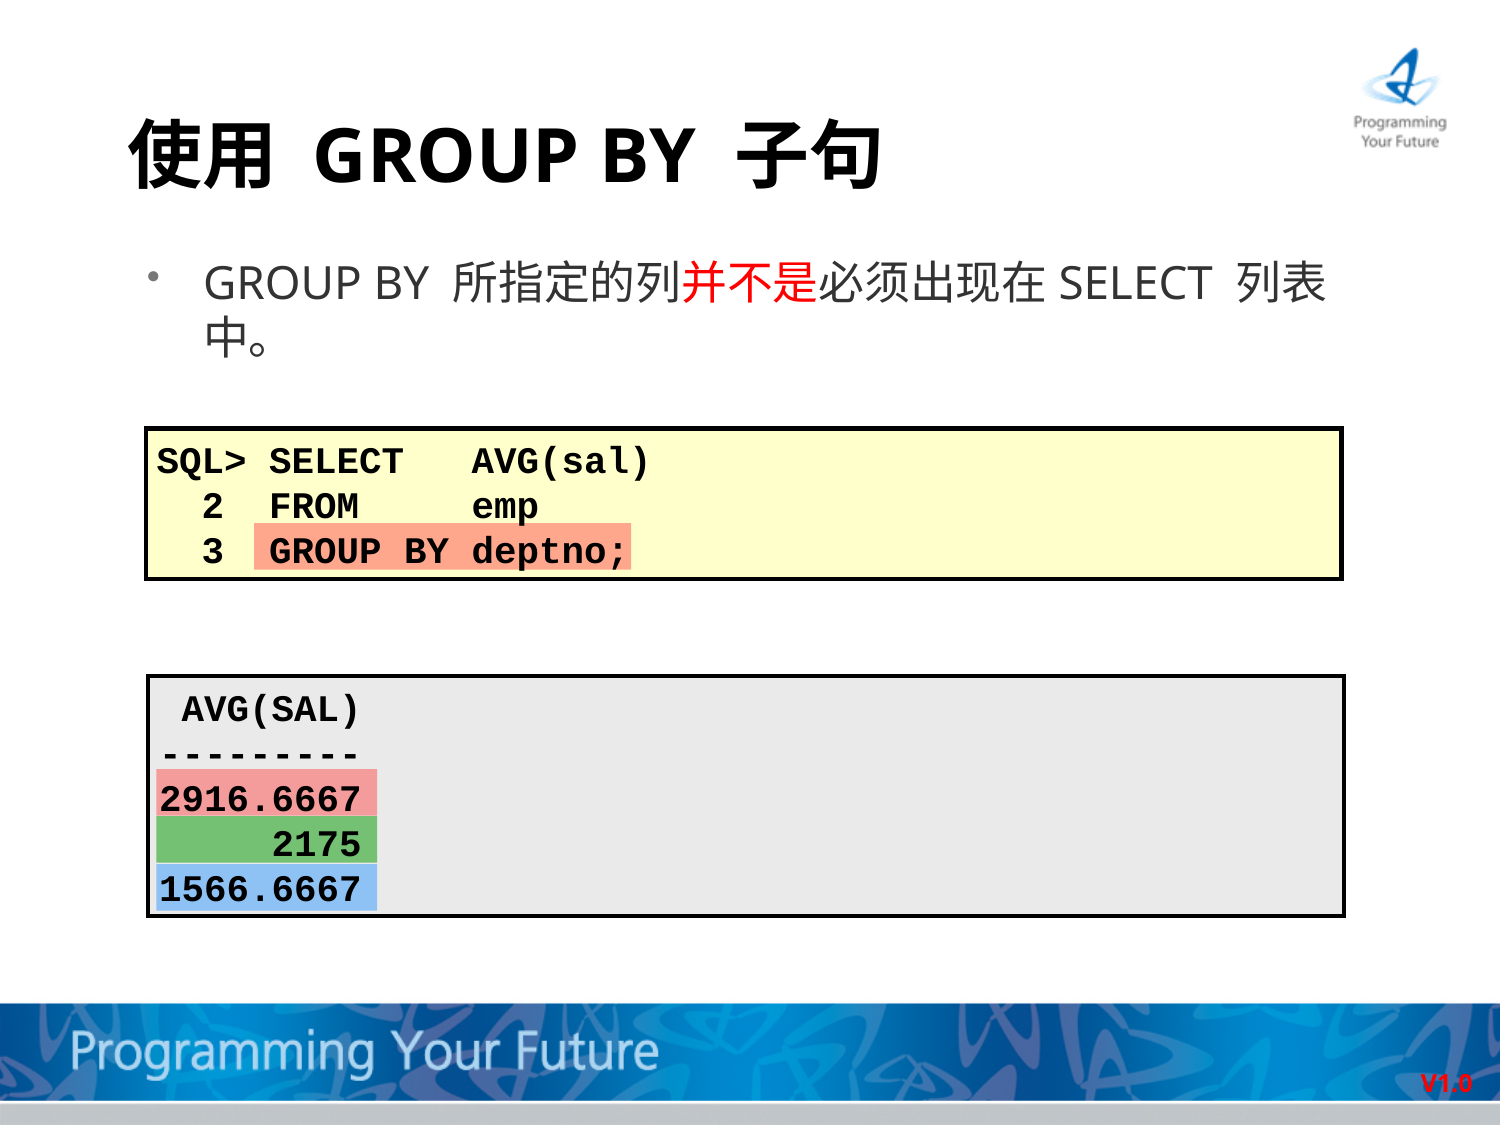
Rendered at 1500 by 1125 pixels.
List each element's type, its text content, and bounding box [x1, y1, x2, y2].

title 使用 GROUP BY 子句 [112, 99, 1388, 238]
text_box AVG(SAL) --------- 2916.6667 2175 1566.6667 [630, 673, 1344, 919]
list GROUP BY 所指定的列并不是必须出现在SELECT 列表中。 [131, 246, 1375, 900]
picture [1340, 42, 1461, 157]
picture [0, 997, 1500, 1125]
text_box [155, 522, 632, 911]
text_box AVG(SAL) --------- 2916.6667 2175 1566.6667 [143, 673, 155, 919]
text_box SQL> SELECT AVG(sal) 2 FROM emp 3 GROUP BY deptno; [141, 426, 1342, 581]
